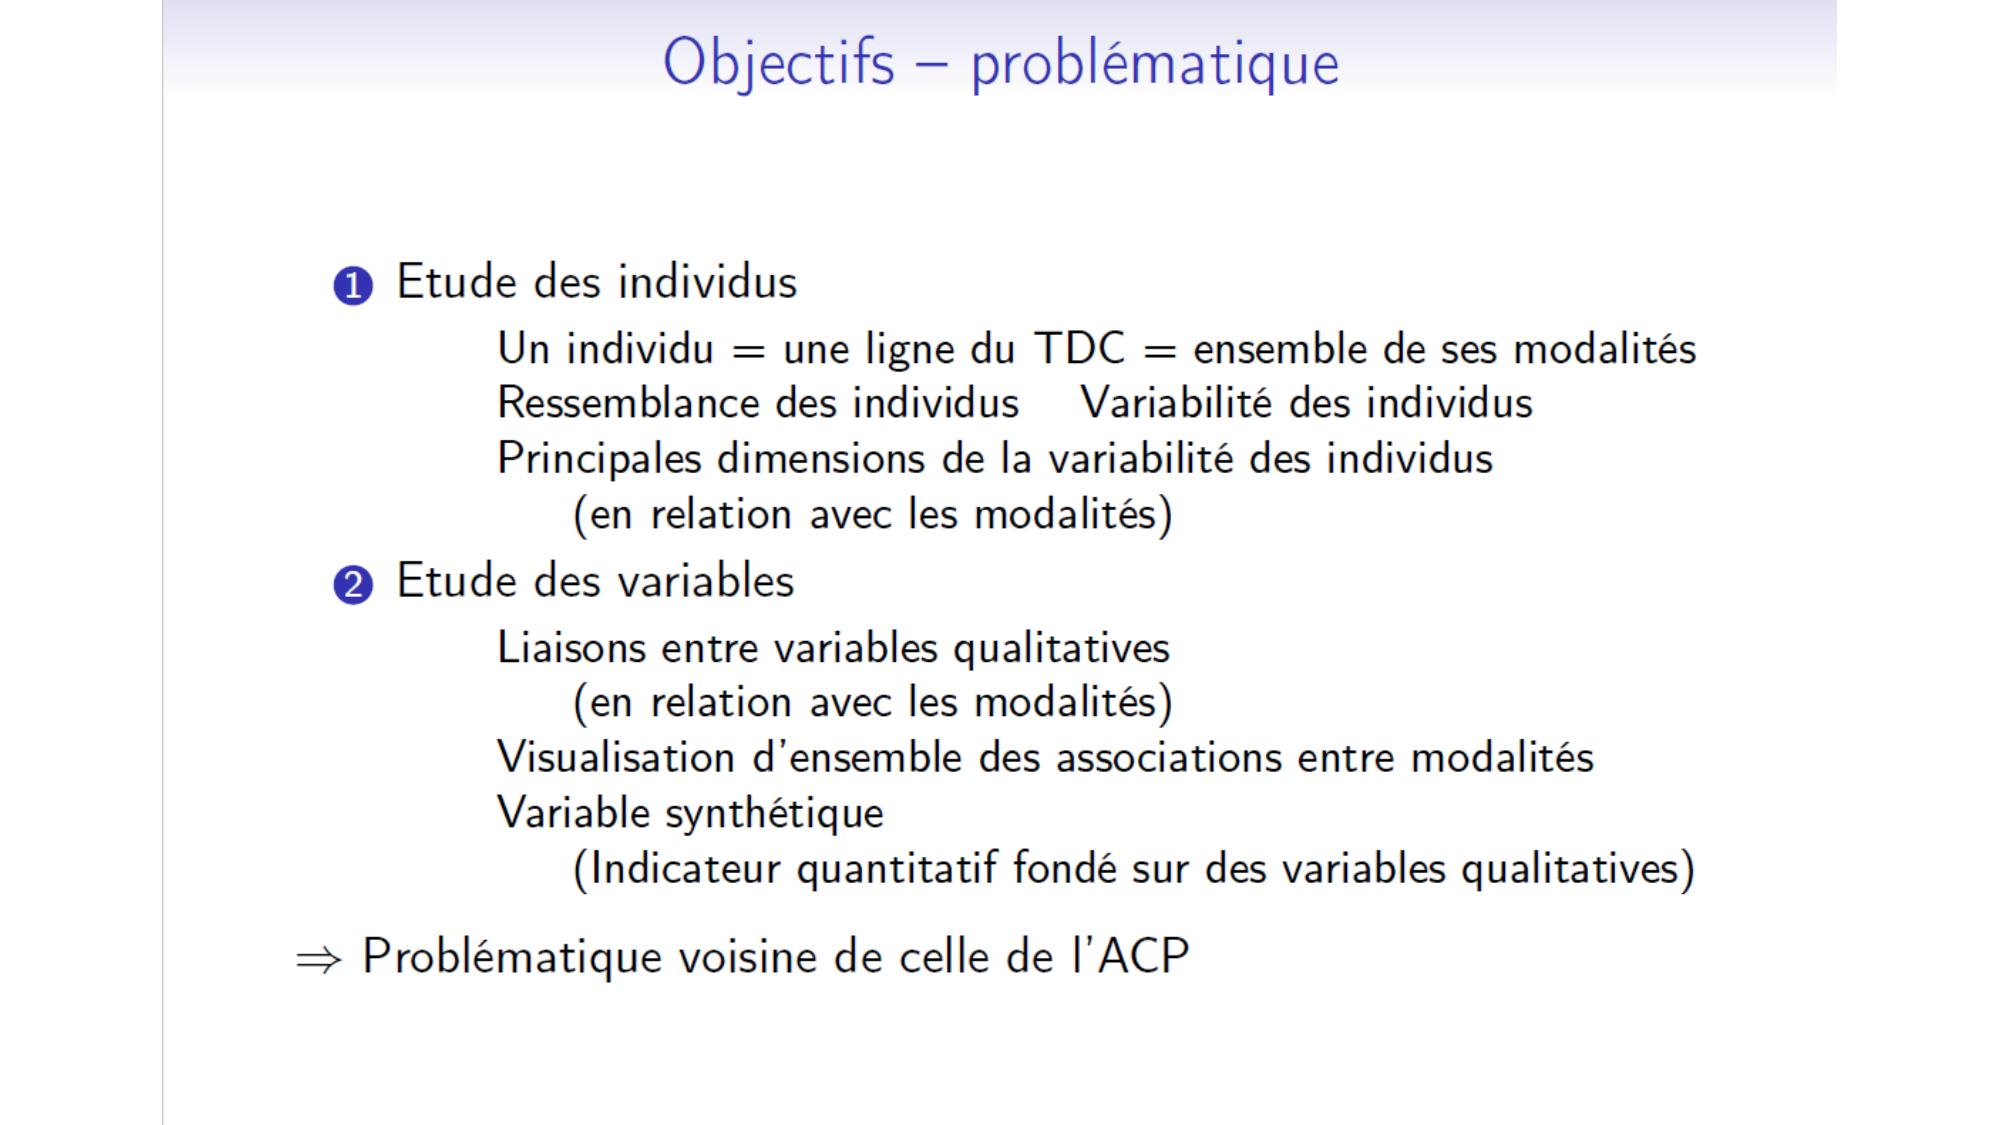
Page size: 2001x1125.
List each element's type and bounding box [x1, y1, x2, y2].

picture [162, 0, 1837, 1125]
